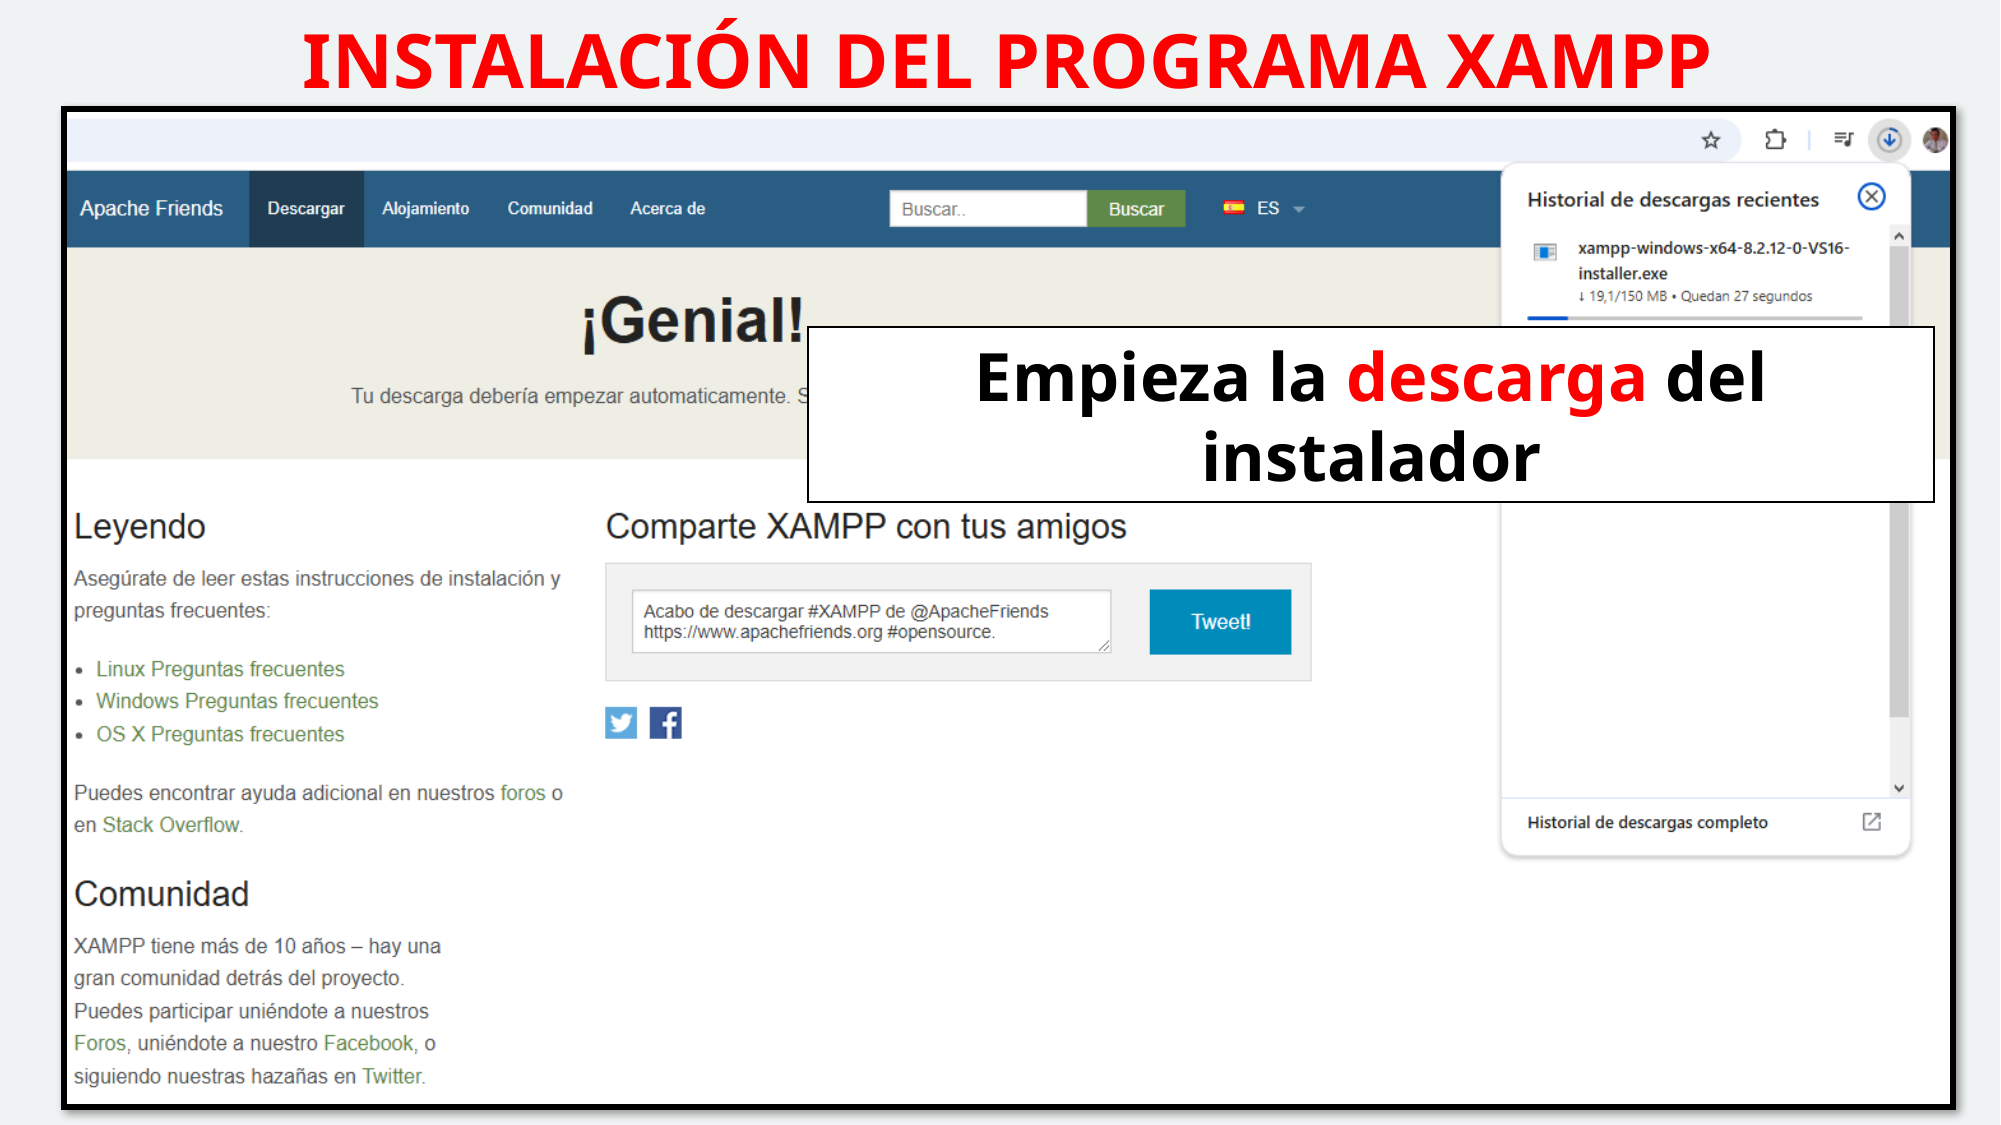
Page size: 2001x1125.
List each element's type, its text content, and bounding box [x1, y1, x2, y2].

text_box INSTALACIÓN DEL PROGRAMA XAMPP [173, 5, 1844, 103]
picture [67, 111, 1951, 1104]
